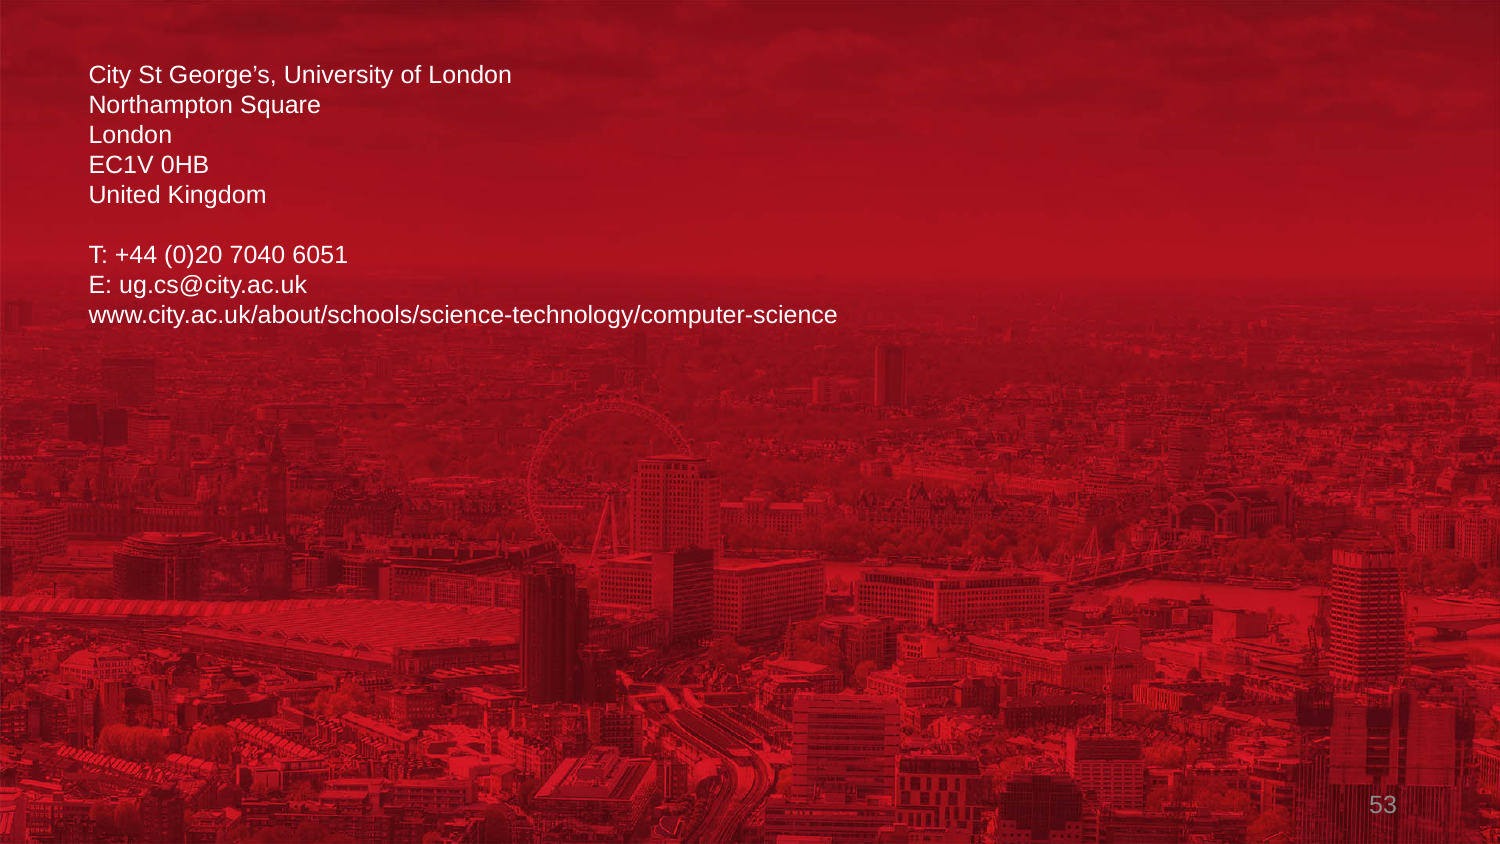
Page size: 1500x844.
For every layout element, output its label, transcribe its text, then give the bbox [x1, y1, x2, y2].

text_box City St George’s, University of London Northampton Square London EC1V 0HB United Kingdom T: +44 (0)20 7040 6051 E: ug.cs@city.ac.uk www.city.ac.uk/about/schools/science-technology/computer-science [88, 58, 847, 328]
picture [0, 0, 1500, 844]
